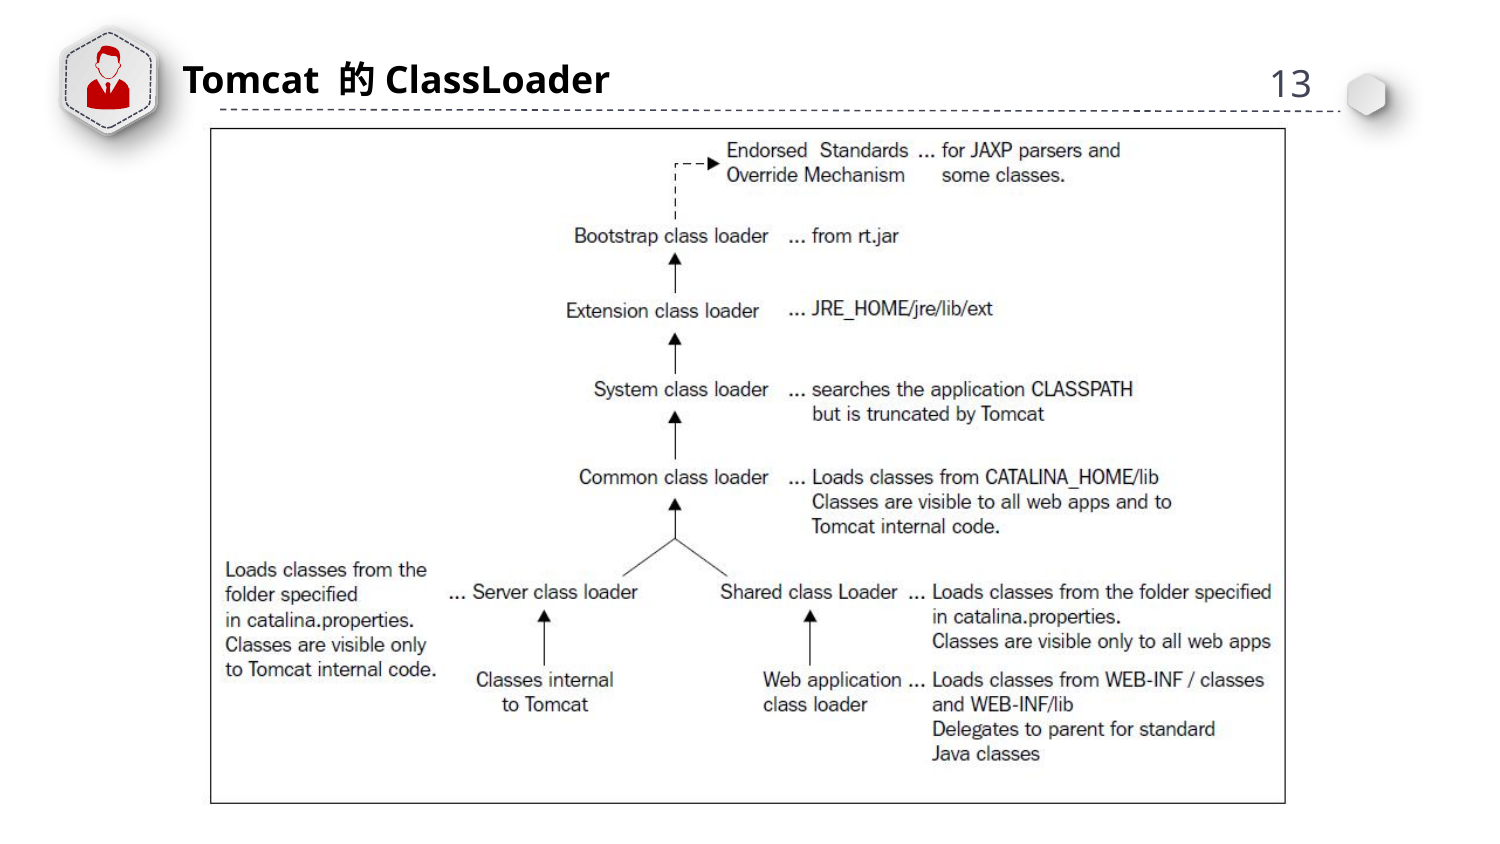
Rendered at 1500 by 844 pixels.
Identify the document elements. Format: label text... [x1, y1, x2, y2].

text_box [53, 30, 164, 131]
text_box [1345, 75, 1389, 114]
picture [202, 121, 1294, 811]
text_box 13 [1257, 54, 1329, 107]
text_box Tomcat 的ClassLoader [171, 50, 987, 107]
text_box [86, 41, 130, 110]
